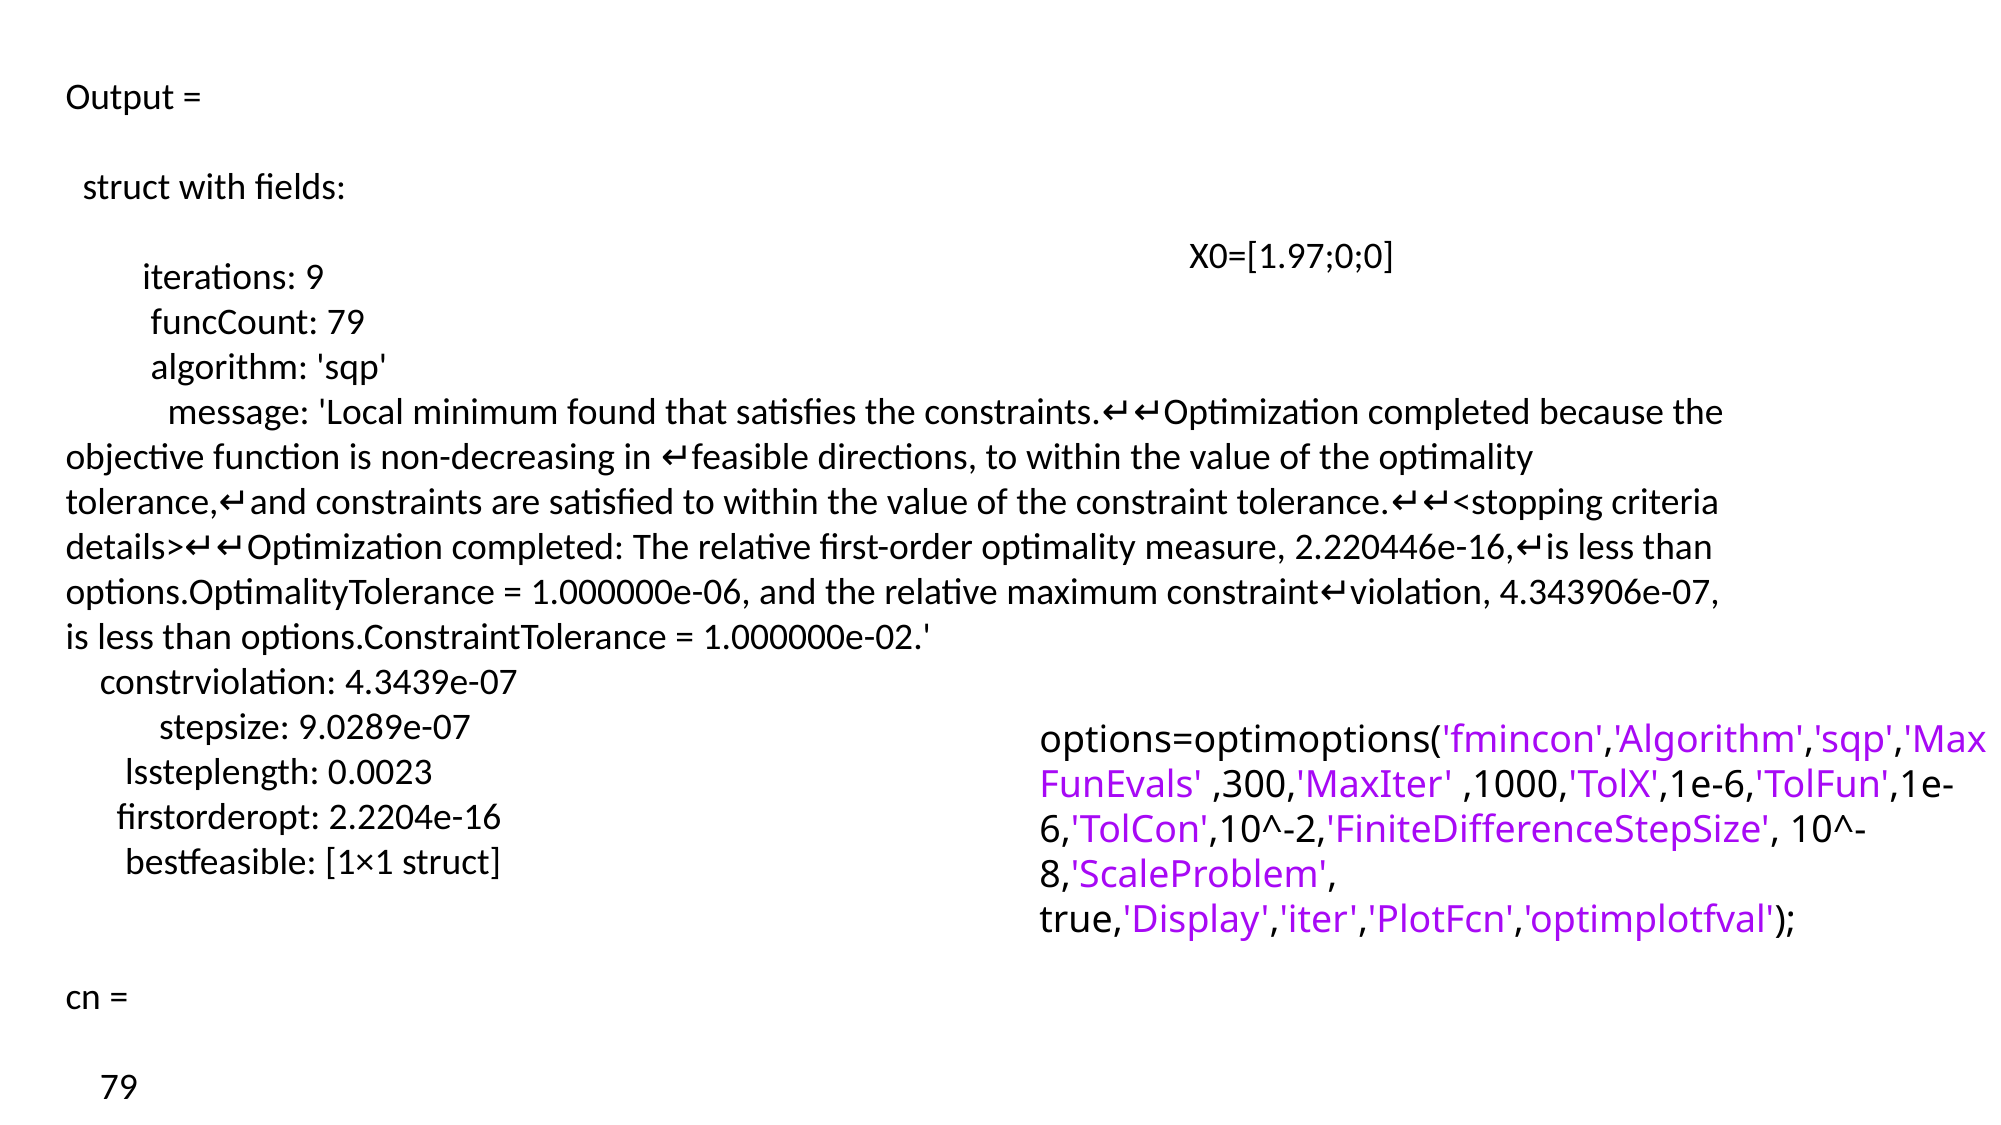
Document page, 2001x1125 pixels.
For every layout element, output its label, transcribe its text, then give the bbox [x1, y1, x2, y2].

text_box X0=[1.97;0;0] [1174, 223, 1744, 284]
text_box Output = struct with fields: iterations: 9 funcCount: 79 algorithm: 'sqp' message: 'Local minimum found that satisfies the constraints.↵↵Optimization completed because the objective function is non-decreasing in ↵feasible directions, to within the value of the optimality tolerance,↵and constraints are satisfied to within the value of the constraint tolerance.↵↵<stopping criteria details>↵↵Optimization completed: The relative first-order optimality measure, 2.220446e-16,↵is less than options.OptimalityTolerance = 1.000000e-06, and the relative maximum constraint↵violation, 4.343906e-07, is less than options.ConstraintTolerance = 1.000000e-02.' constrviolation: 4.3439e-07 stepsize: 9.0289e-07 lssteplength: 0.0023 firstorderopt: 2.2204e-16 bestfeasible: [1×1 struct] cn = 79 [50, 19, 1744, 1114]
text_box options=optimoptions('fmincon','Algorithm','sqp','MaxFunEvals' ,300,'MaxIter' ,1000,'TolX',1e-6,'TolFun',1e-6,'TolCon',10^-2,'FiniteDifferenceStepSize', 10^-8,'ScaleProblem', true,'Display','iter','PlotFcn','optimplotfval'); [1024, 707, 2000, 948]
